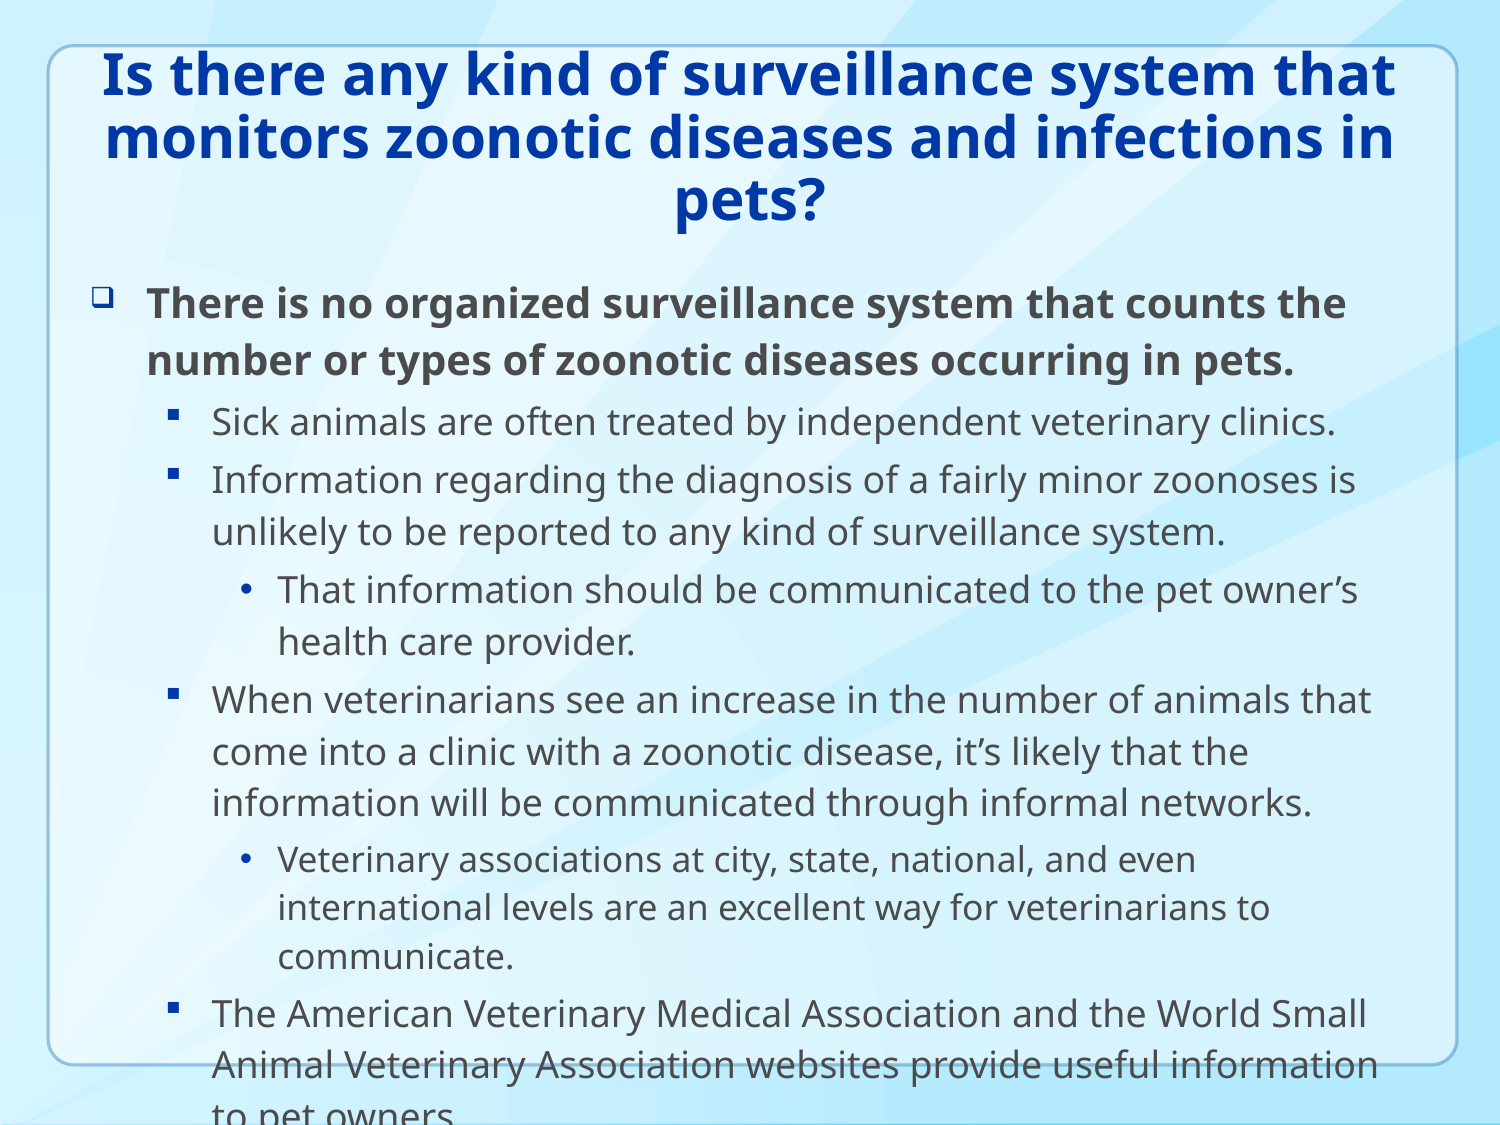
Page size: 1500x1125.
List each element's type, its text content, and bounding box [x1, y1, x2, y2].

list There is no organized surveillance system that counts the number or types of zoonotic diseases occurring in pets. Sick animals are often treated by independent veterinary clinics. Information regarding the diagnosis of a fairly minor zoonoses is unlikely to be reported to any kind of surveillance system. That information should be communicated to the pet owner’s health care provider. When veterinarians see an increase in the number of animals that come into a clinic with a zoonotic disease, it’s likely that the information will be communicated through informal networks. Veterinary associations at city, state, national, and even international levels are an excellent way for veterinarians to communicate. The American Veterinary Medical Association and the World Small Animal Veterinary Association websites provide useful information to pet owners. [75, 262, 1425, 1075]
title Is there any kind of surveillance system that monitors zoonotic diseases and infections in pets? [50, 45, 1450, 233]
picture [0, 0, 1500, 1125]
